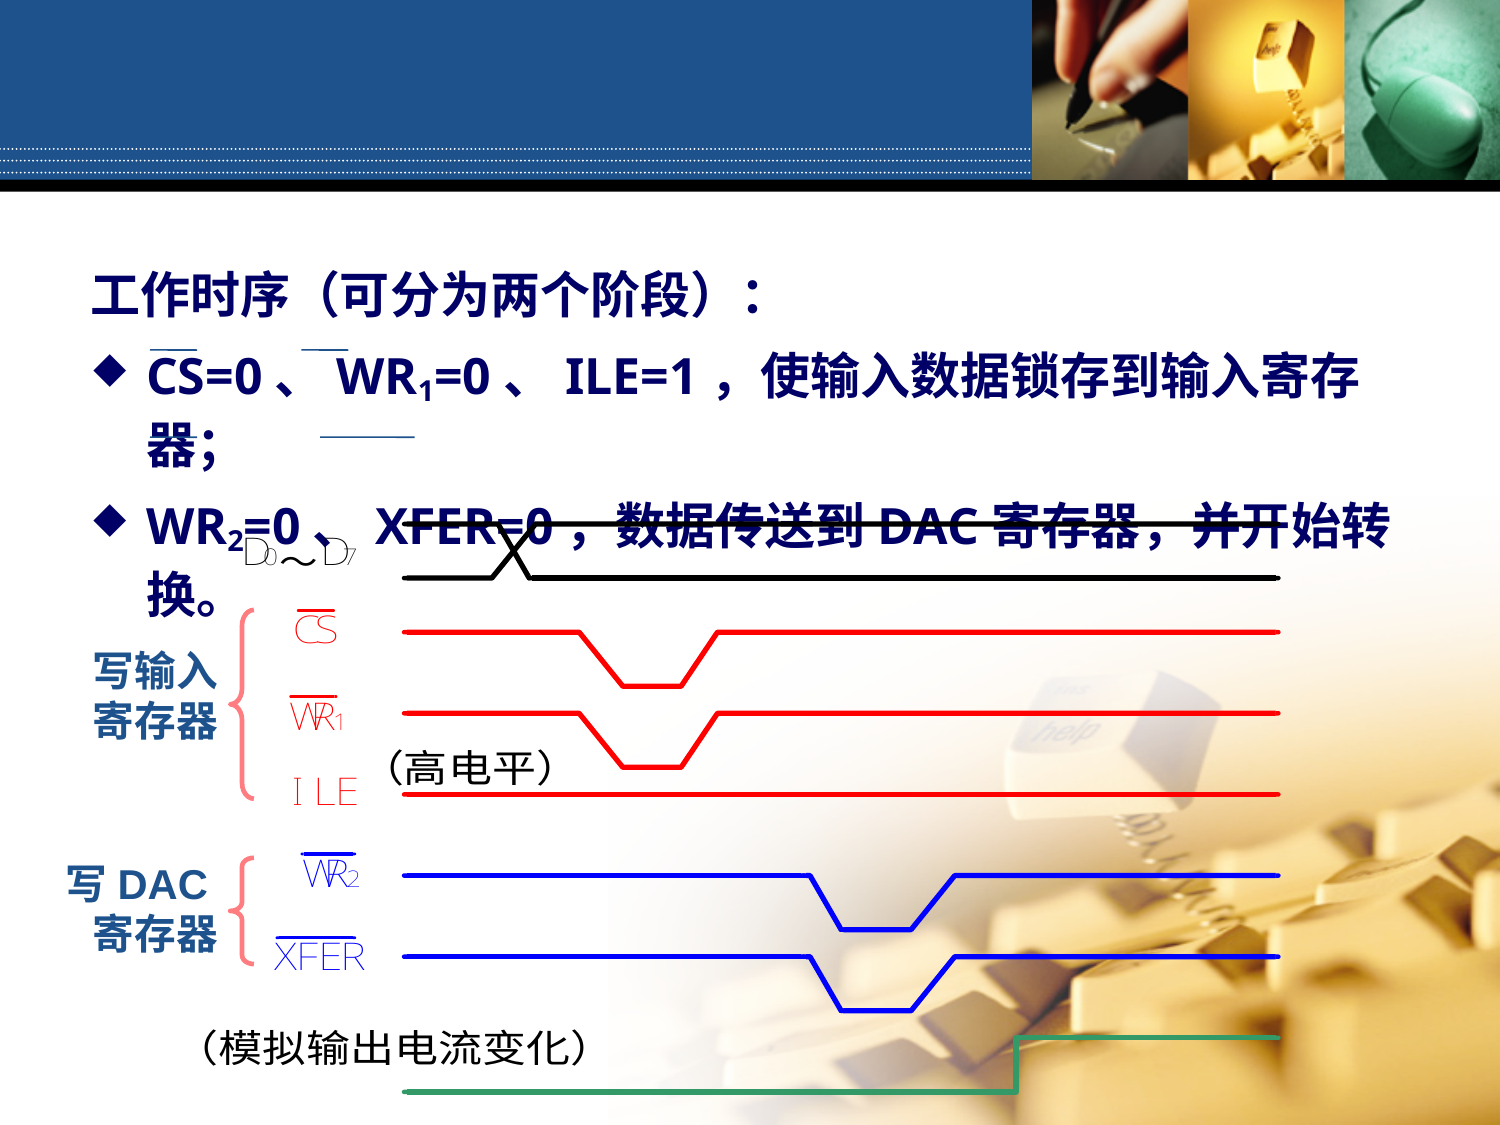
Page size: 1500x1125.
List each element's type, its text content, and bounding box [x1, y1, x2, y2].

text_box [123, 503, 1294, 1106]
text_box 写输入寄存器 [88, 645, 123, 746]
list 工作时序（可分为两个阶段）： CS=0、WR1=0、ILE=1，使输入数据锁存到输入寄存器； WR2=0、XFER=0，数据传送到DAC寄存器，并开始转换。 [75, 249, 1450, 1038]
picture [608, 496, 1500, 1125]
text_box 写DAC寄存器 [64, 857, 123, 958]
picture [1032, 0, 1500, 180]
